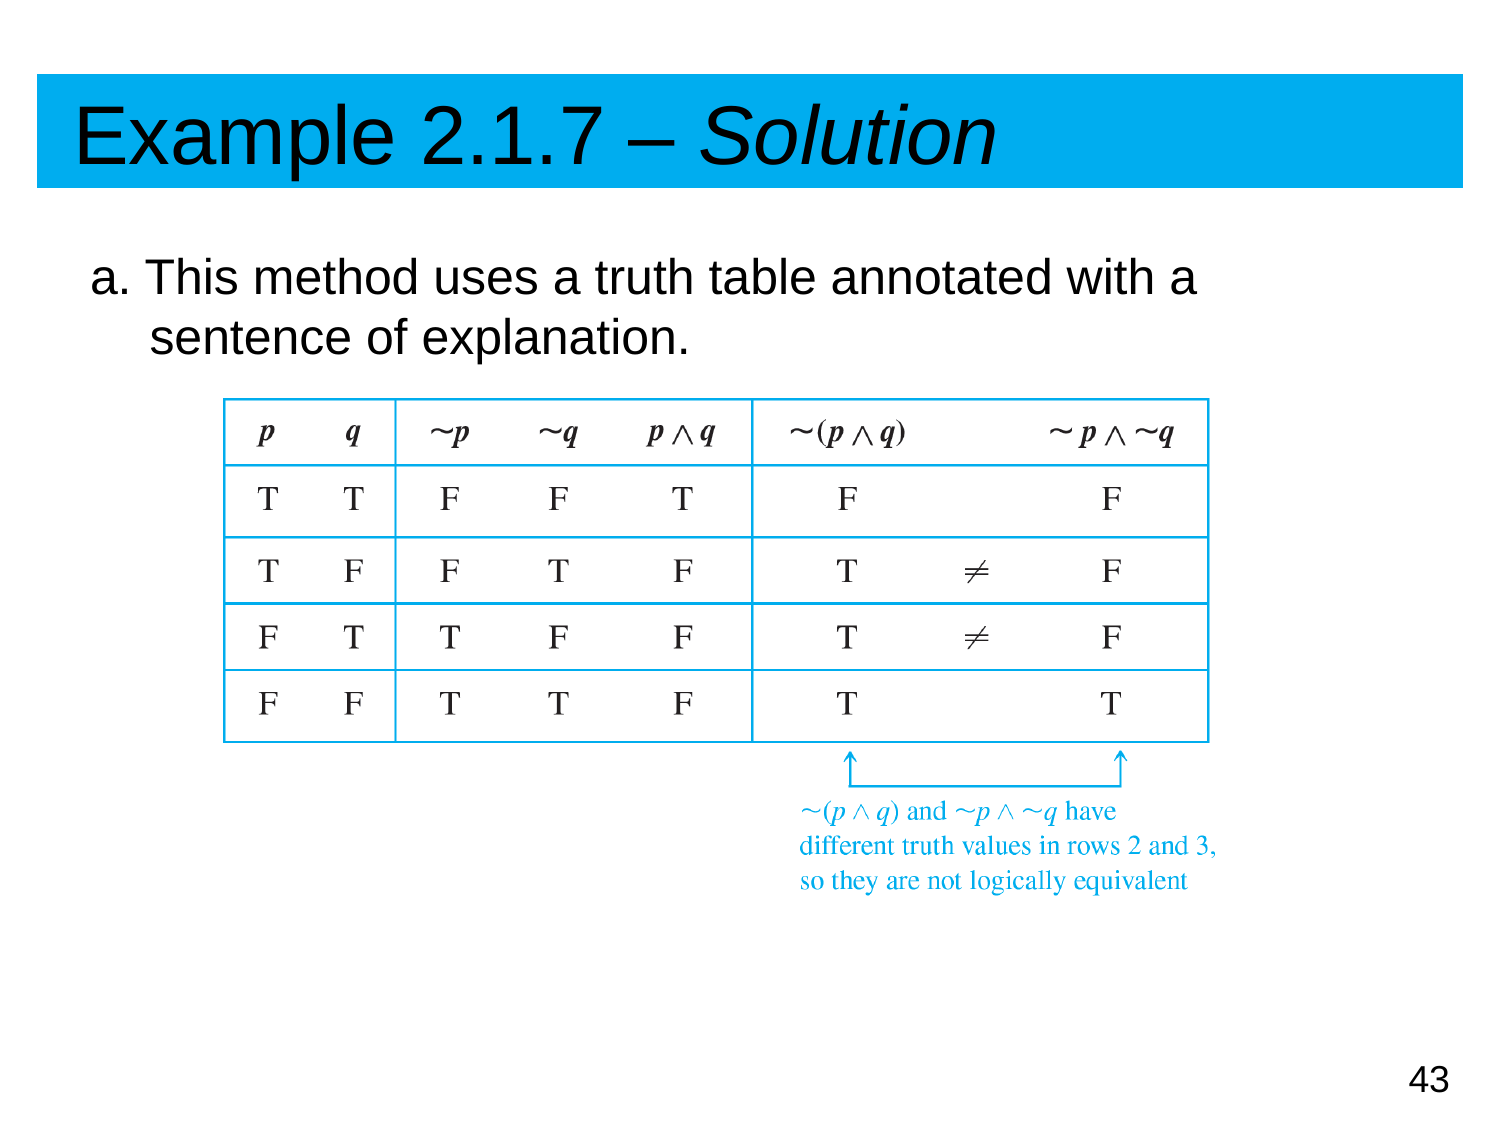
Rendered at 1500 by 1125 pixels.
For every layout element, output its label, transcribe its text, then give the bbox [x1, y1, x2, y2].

list a. This method uses a truth table annotated with a sentence of explanation. [75, 237, 1425, 1038]
picture [212, 387, 1226, 907]
title Example 2.1.7 – Solution [58, 37, 1408, 225]
